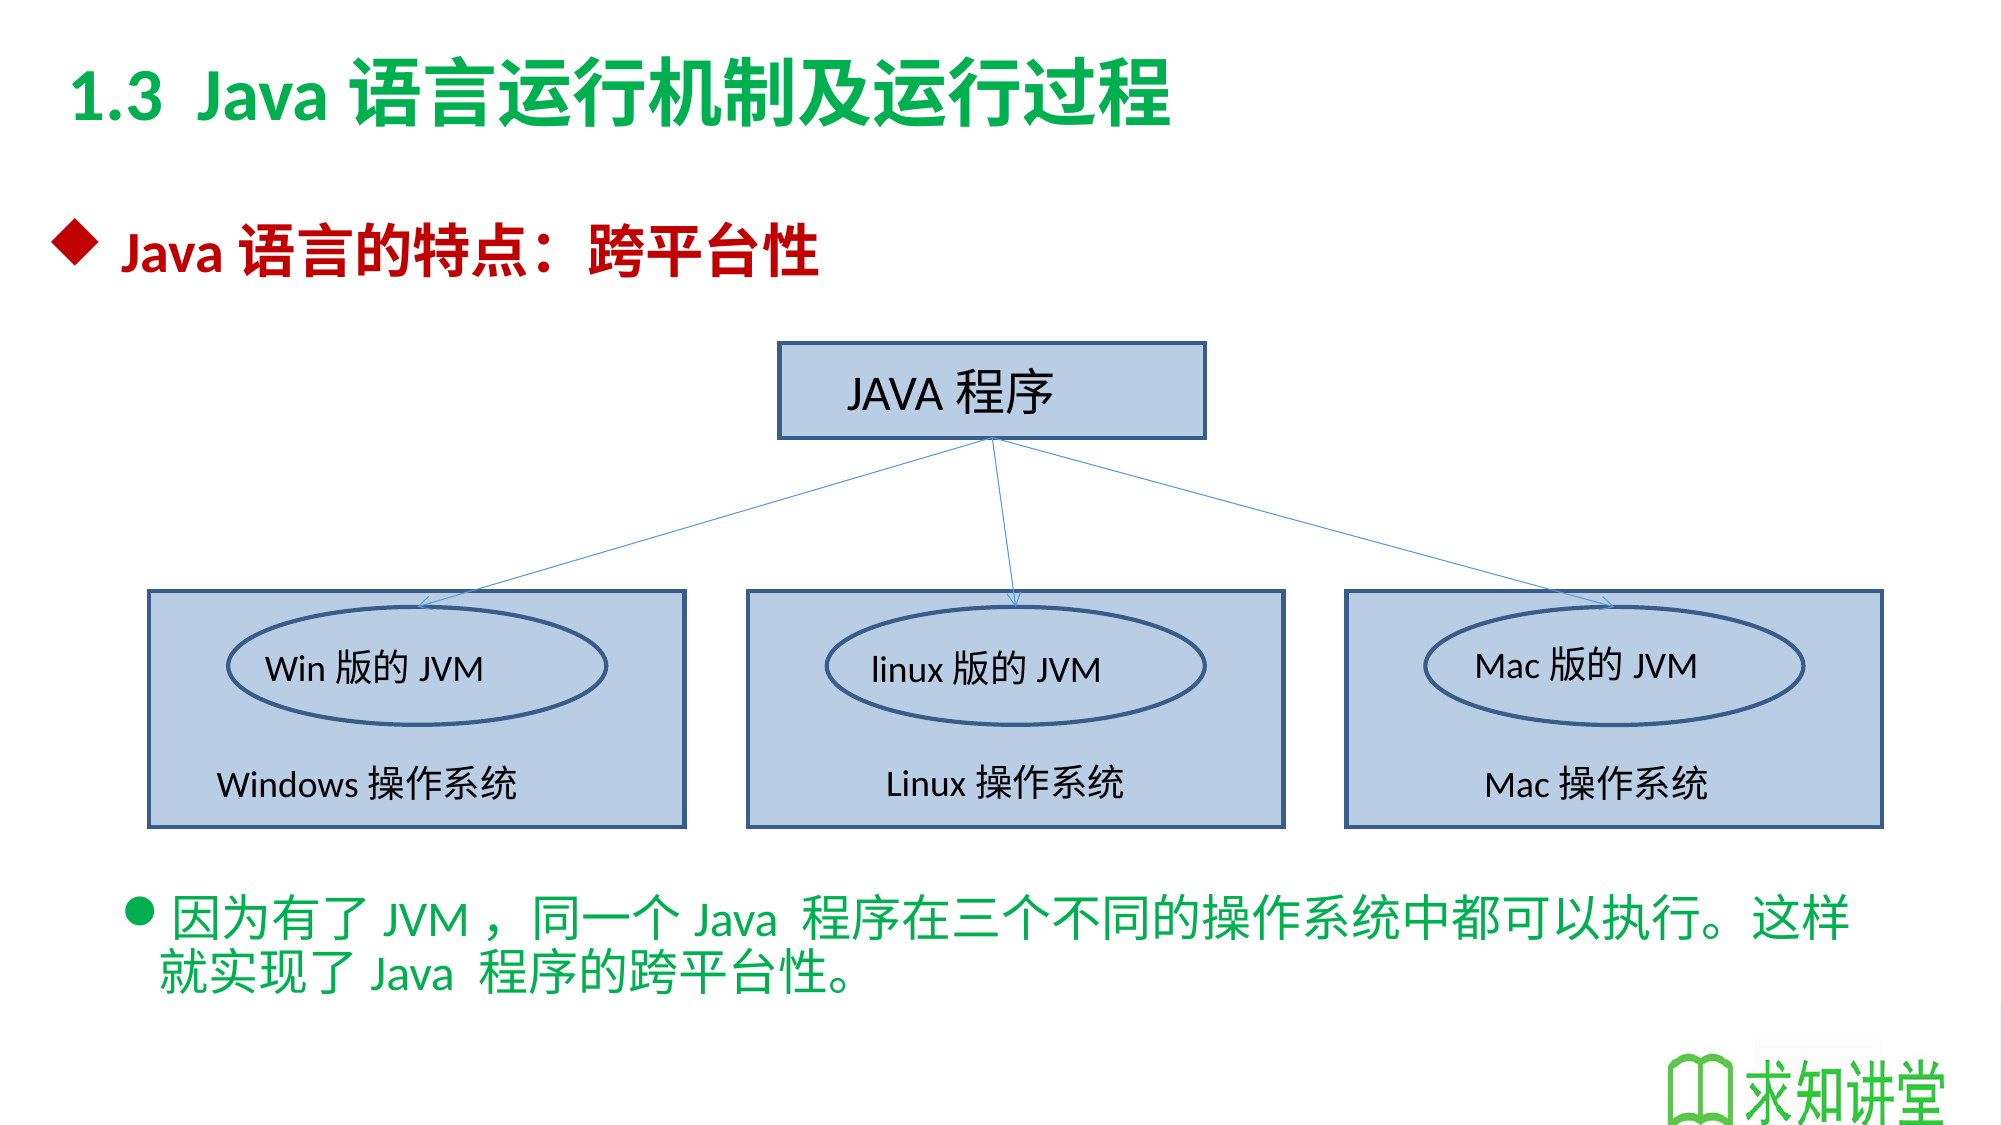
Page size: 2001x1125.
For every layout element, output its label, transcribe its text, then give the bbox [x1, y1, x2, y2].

text_box [826, 606, 1181, 698]
text_box JAVA程序 [832, 353, 1218, 429]
text_box [228, 638, 249, 693]
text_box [1218, 211, 1388, 834]
text_box [256, 697, 578, 725]
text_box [919, 510, 1089, 535]
text_box linux版的JVM [856, 637, 1218, 698]
text_box Mac版的JVM [1459, 634, 1823, 694]
text_box [254, 606, 607, 696]
text_box [857, 698, 1175, 725]
title Java语言的特点：跨平台性 [31, 214, 1218, 309]
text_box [619, 234, 790, 810]
text_box [790, 343, 1205, 438]
text_box Linux操作系统 [871, 751, 1218, 812]
text_box Mac操作系统 [1469, 752, 1826, 813]
text_box 1.3 Java语言运行机制及运行过程 [0, 24, 1306, 155]
picture [0, 0, 2001, 1125]
text_box [1388, 591, 1883, 828]
list 因为有了JVM，同一个Java 程序在三个不同的操作系统中都可以执行。这样就实现了Java 程序的跨平台性。 [106, 886, 1907, 1035]
text_box [1425, 606, 1781, 726]
text_box [747, 591, 1218, 828]
text_box Win版的JVM [249, 636, 581, 697]
text_box [149, 591, 685, 828]
text_box Windows操作系统 [201, 752, 659, 813]
